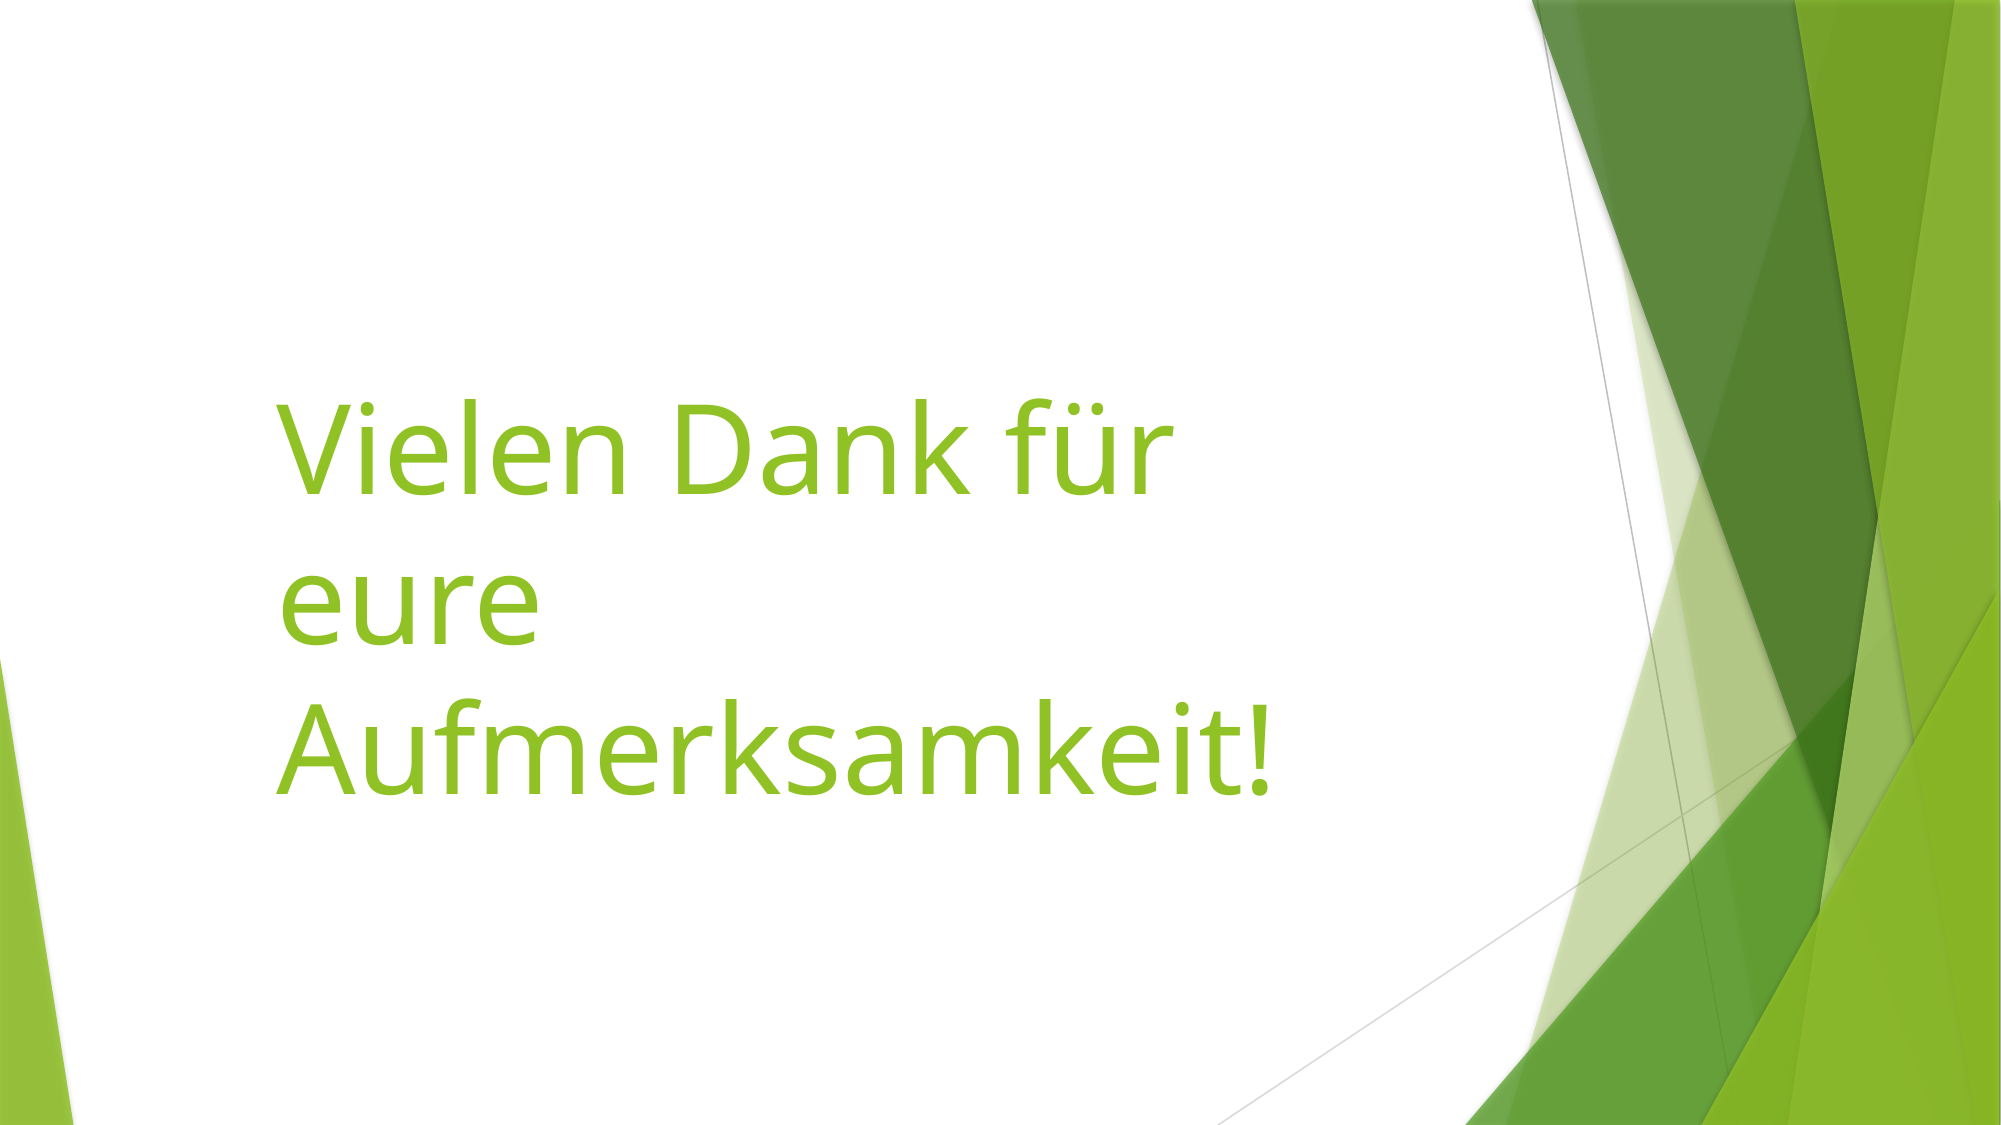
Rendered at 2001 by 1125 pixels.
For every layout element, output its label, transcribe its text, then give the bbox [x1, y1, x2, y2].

title Vielen Dank für eure Aufmerksamkeit! [261, 361, 1452, 991]
